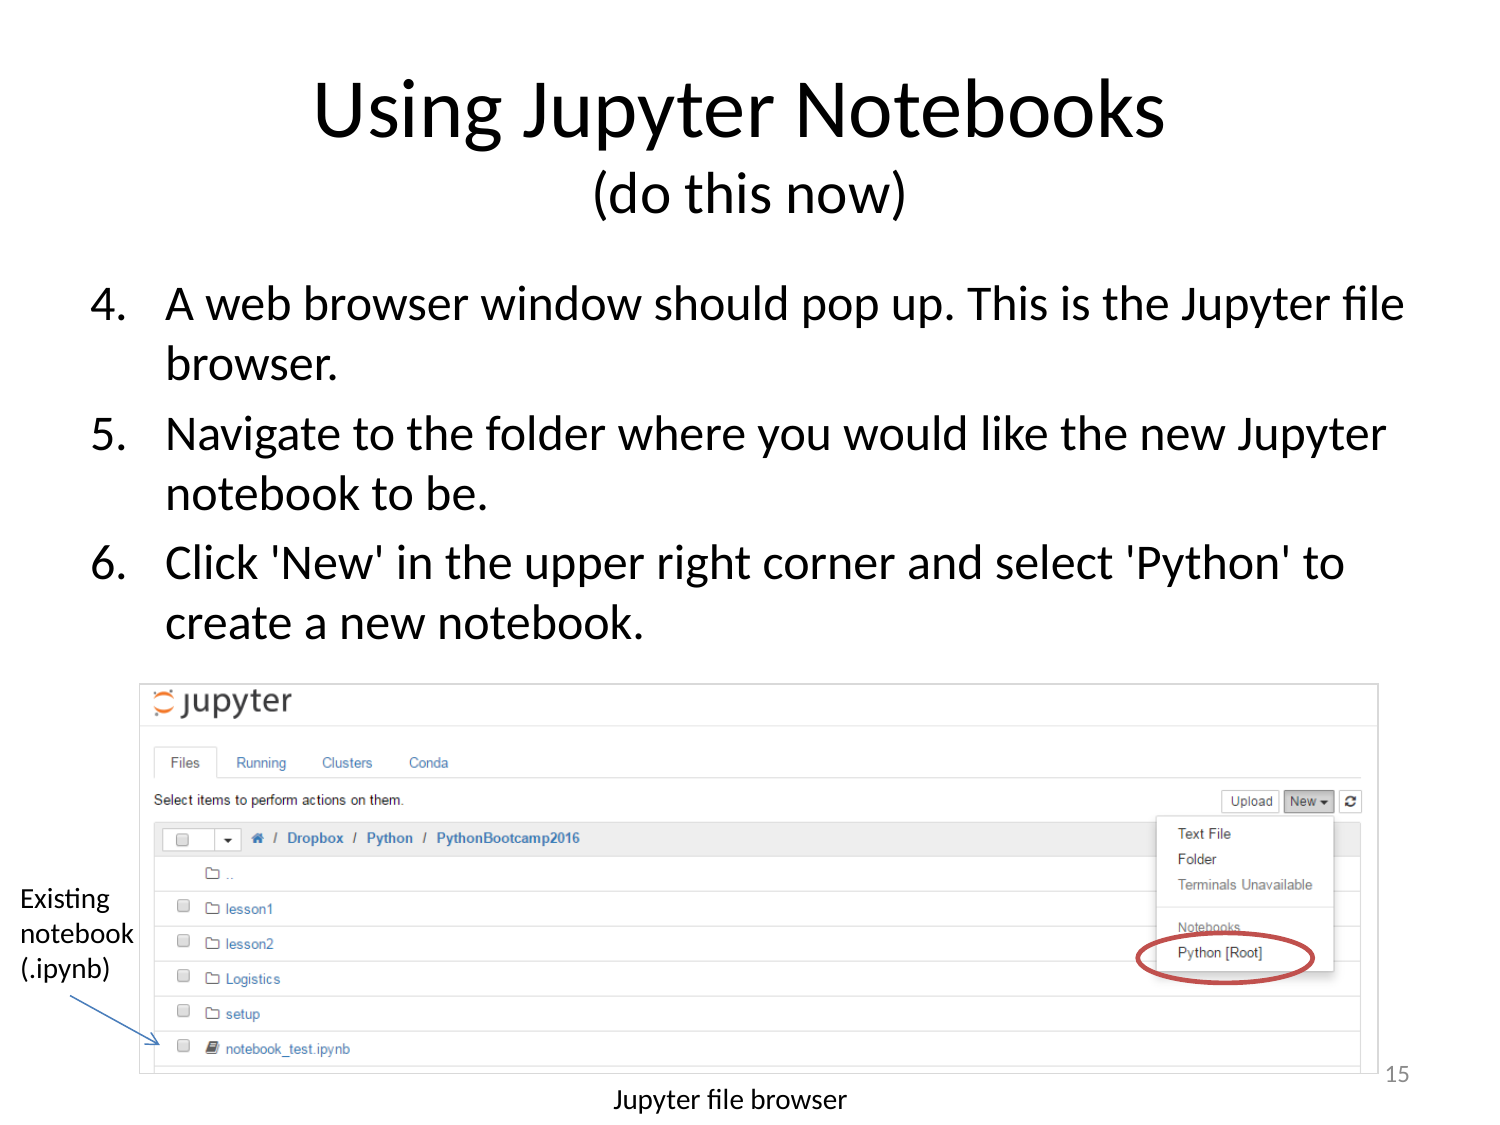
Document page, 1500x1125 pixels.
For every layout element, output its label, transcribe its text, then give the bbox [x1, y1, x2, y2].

list A web browser window should pop up. This is the Jupyter file browser. Navigate to the folder where you would like the new Jupyter notebook to be. Click 'New' in the upper right corner and select 'Python' to create a new notebook. [75, 262, 1425, 1005]
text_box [69, 995, 161, 1046]
slide_number 15 [1074, 1042, 1425, 1103]
title Using Jupyter Notebooks (do this now) [75, 45, 1425, 233]
text_box Existing notebook (.ipynb) [5, 872, 134, 992]
text_box Jupyter file browser [598, 1081, 863, 1123]
picture [139, 684, 1378, 1074]
